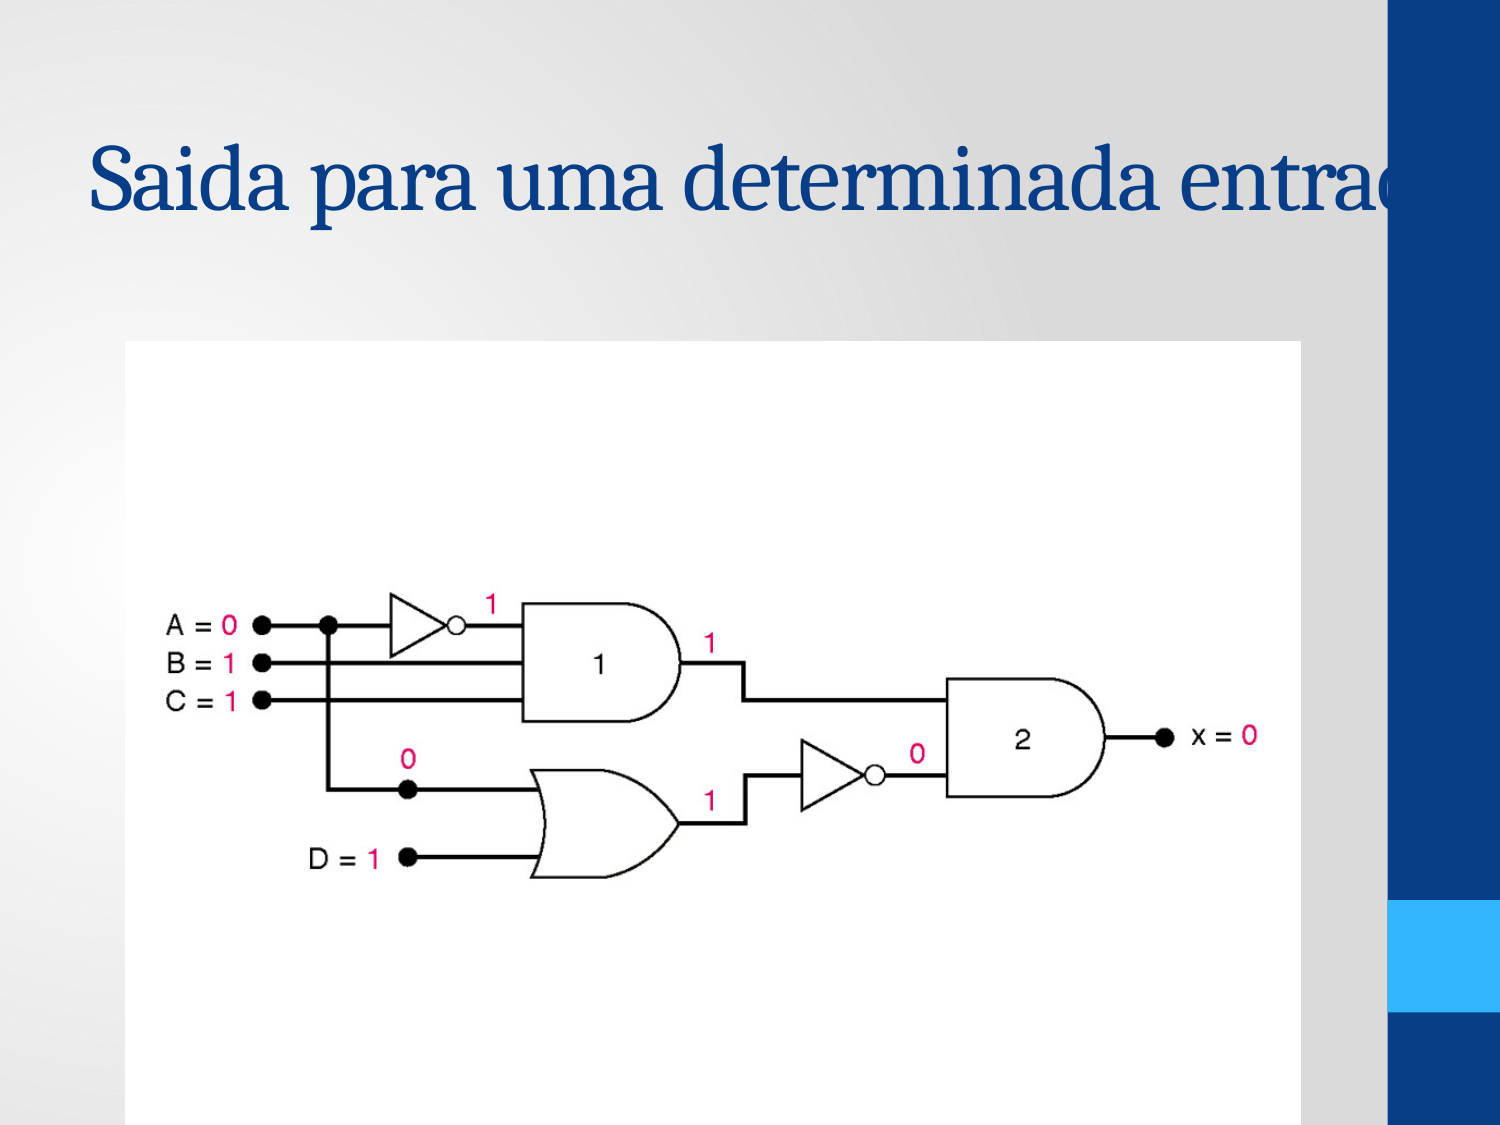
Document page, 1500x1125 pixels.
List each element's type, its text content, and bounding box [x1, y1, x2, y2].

picture [124, 340, 1301, 1125]
title Saida para uma determinada entrada [75, 45, 1500, 300]
